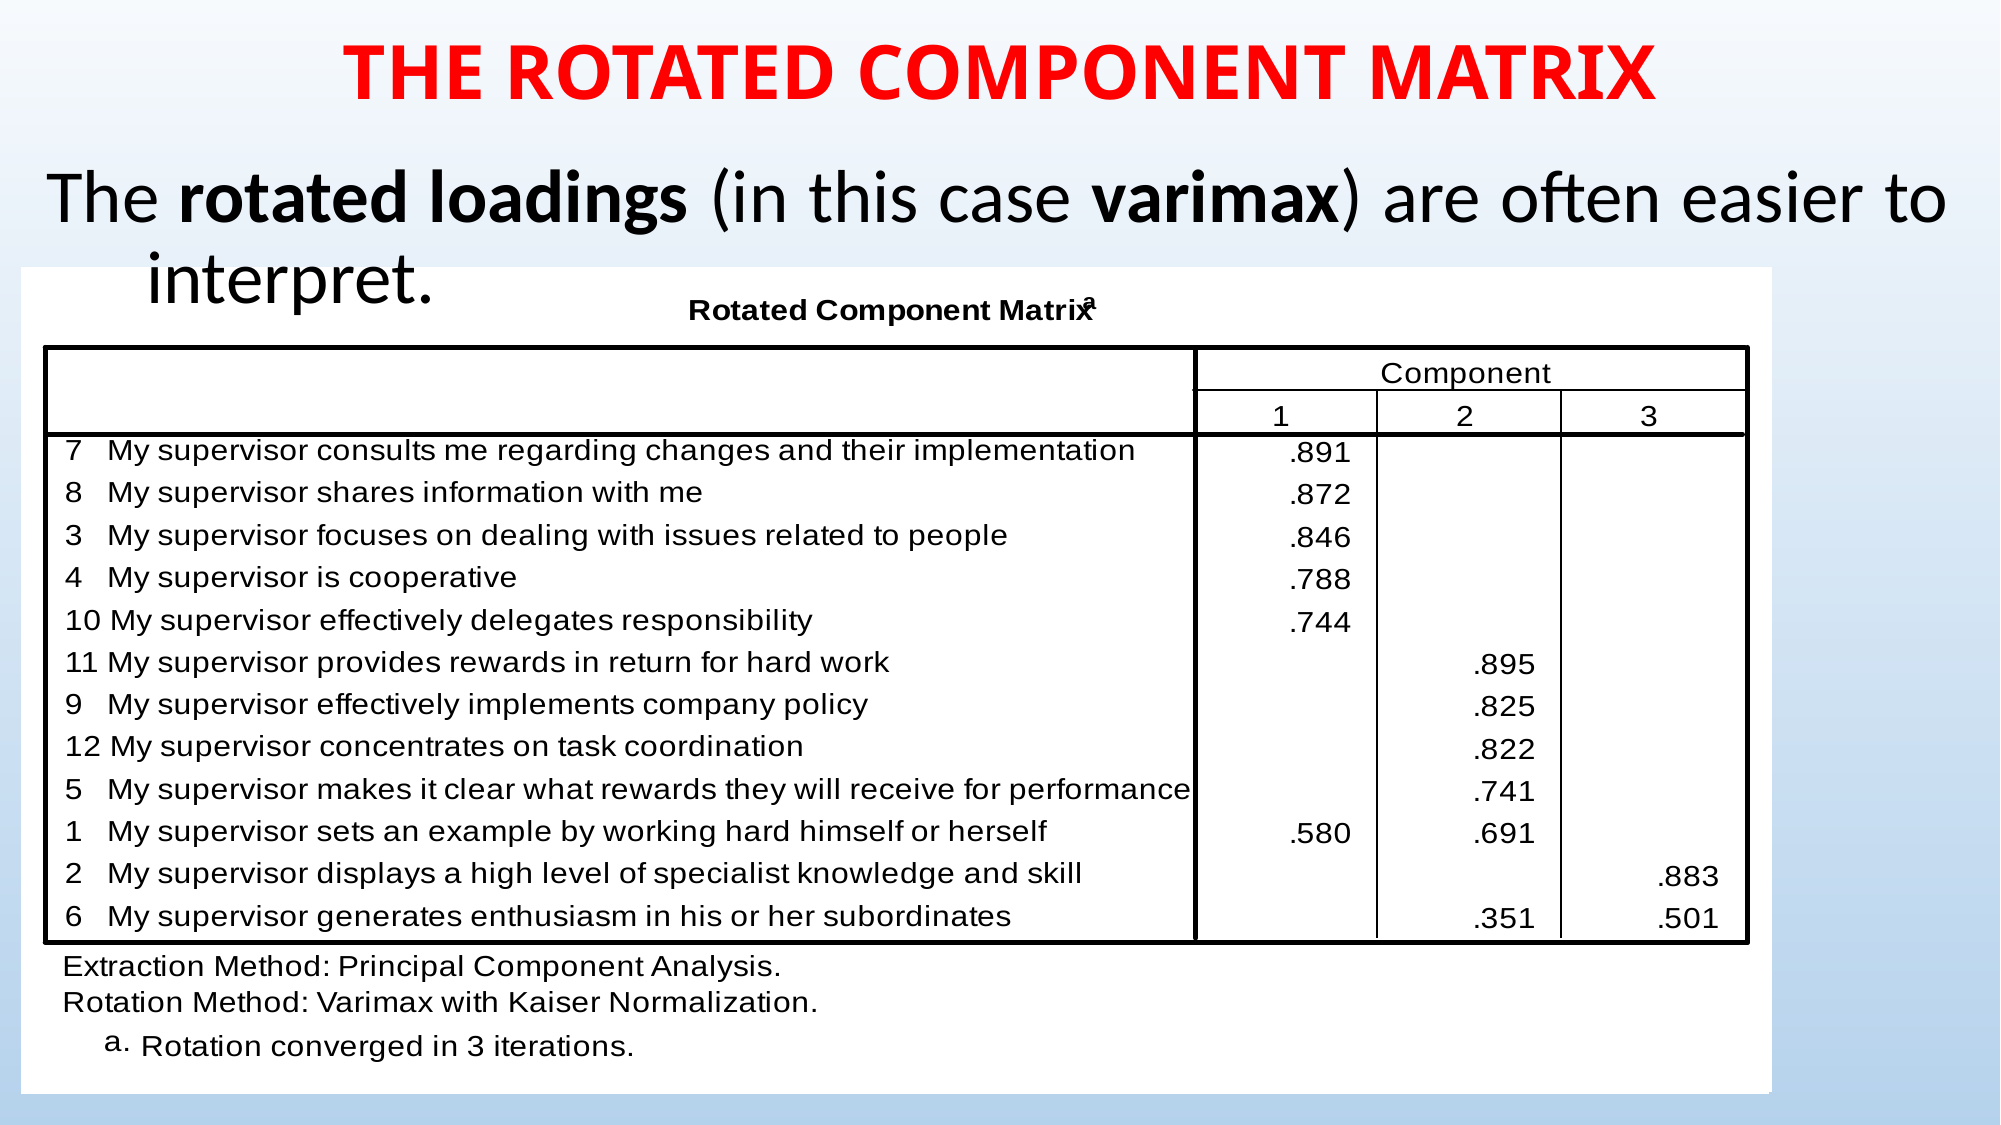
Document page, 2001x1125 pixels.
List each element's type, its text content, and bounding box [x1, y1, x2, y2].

picture [20, 267, 1844, 1123]
title THE ROTATED COMPONENT MATRIX [324, 0, 1675, 149]
list The rotated loadings (in this case varimax) are often easier to interpret. [31, 149, 1964, 963]
